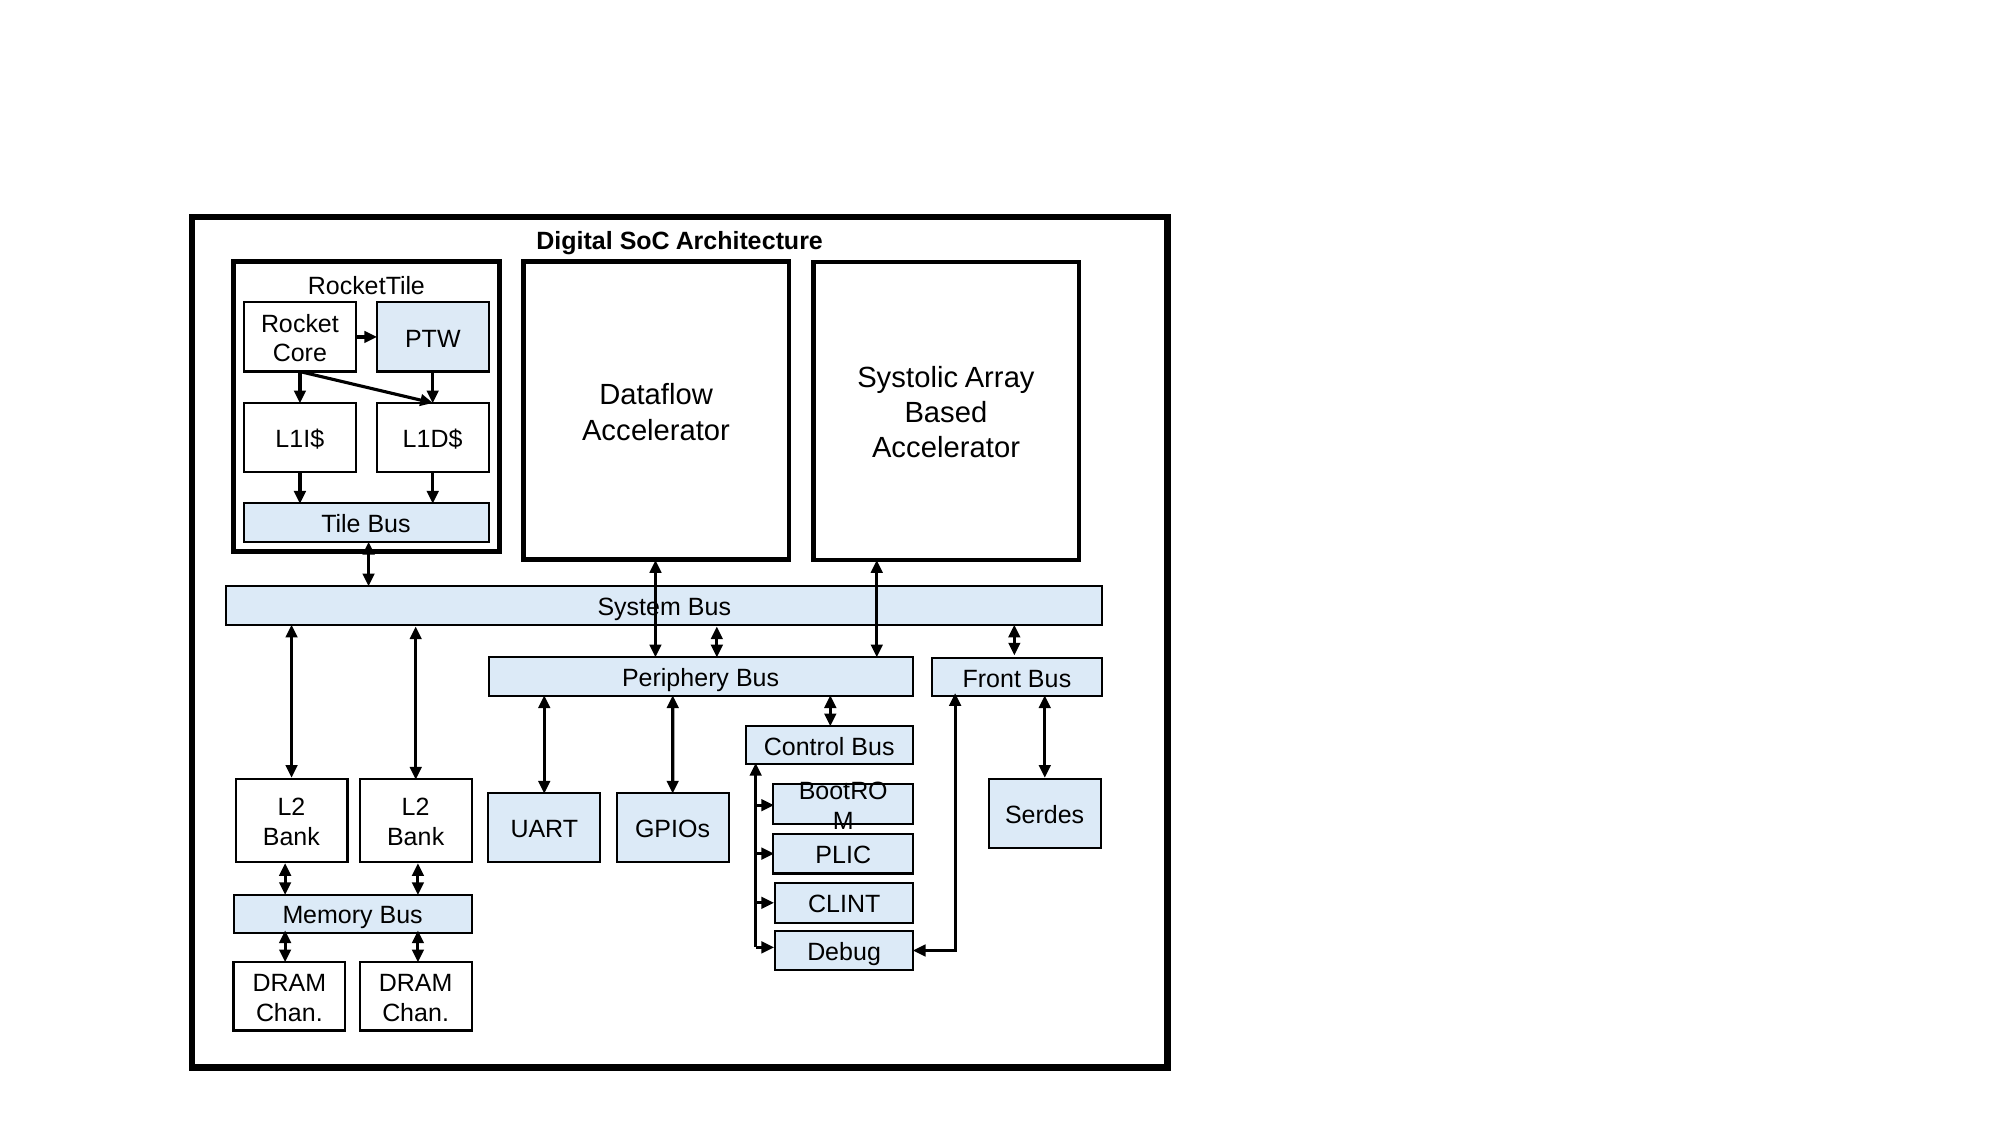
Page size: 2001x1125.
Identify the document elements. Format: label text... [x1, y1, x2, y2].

text_box Front Bus [931, 657, 1103, 697]
text_box L2 Bank [359, 778, 472, 863]
text_box Digital SoC Architecture [192, 217, 1168, 1068]
text_box L2 Bank [235, 778, 348, 863]
text_box GPIOs [616, 793, 729, 863]
text_box Serdes [988, 778, 1101, 849]
text_box Dataflow Accelerator [523, 261, 790, 560]
text_box PTW [376, 302, 489, 372]
text_box BootROM [773, 784, 912, 825]
text_box Tile Bus [243, 503, 489, 543]
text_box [912, 692, 956, 952]
text_box System Bus [657, 586, 875, 625]
text_box Systolic Array Based Accelerator [813, 261, 1079, 560]
text_box System Bus [878, 586, 1103, 625]
text_box Control Bus [745, 725, 912, 765]
text_box DRAM Chan. [233, 962, 346, 1031]
text_box RocketTile [233, 261, 500, 552]
text_box PLIC [773, 833, 912, 874]
text_box UART [488, 793, 601, 863]
text_box CLINT [775, 883, 912, 923]
text_box L1I$ [243, 402, 356, 473]
text_box Periphery Bus [488, 656, 914, 696]
text_box Debug [775, 930, 914, 971]
text_box Memory Bus [233, 894, 472, 934]
text_box L1D$ [376, 402, 489, 473]
text_box DRAM Chan. [359, 962, 472, 1031]
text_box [299, 371, 434, 404]
text_box System Bus [226, 586, 654, 625]
text_box Rocket Core [243, 302, 356, 372]
